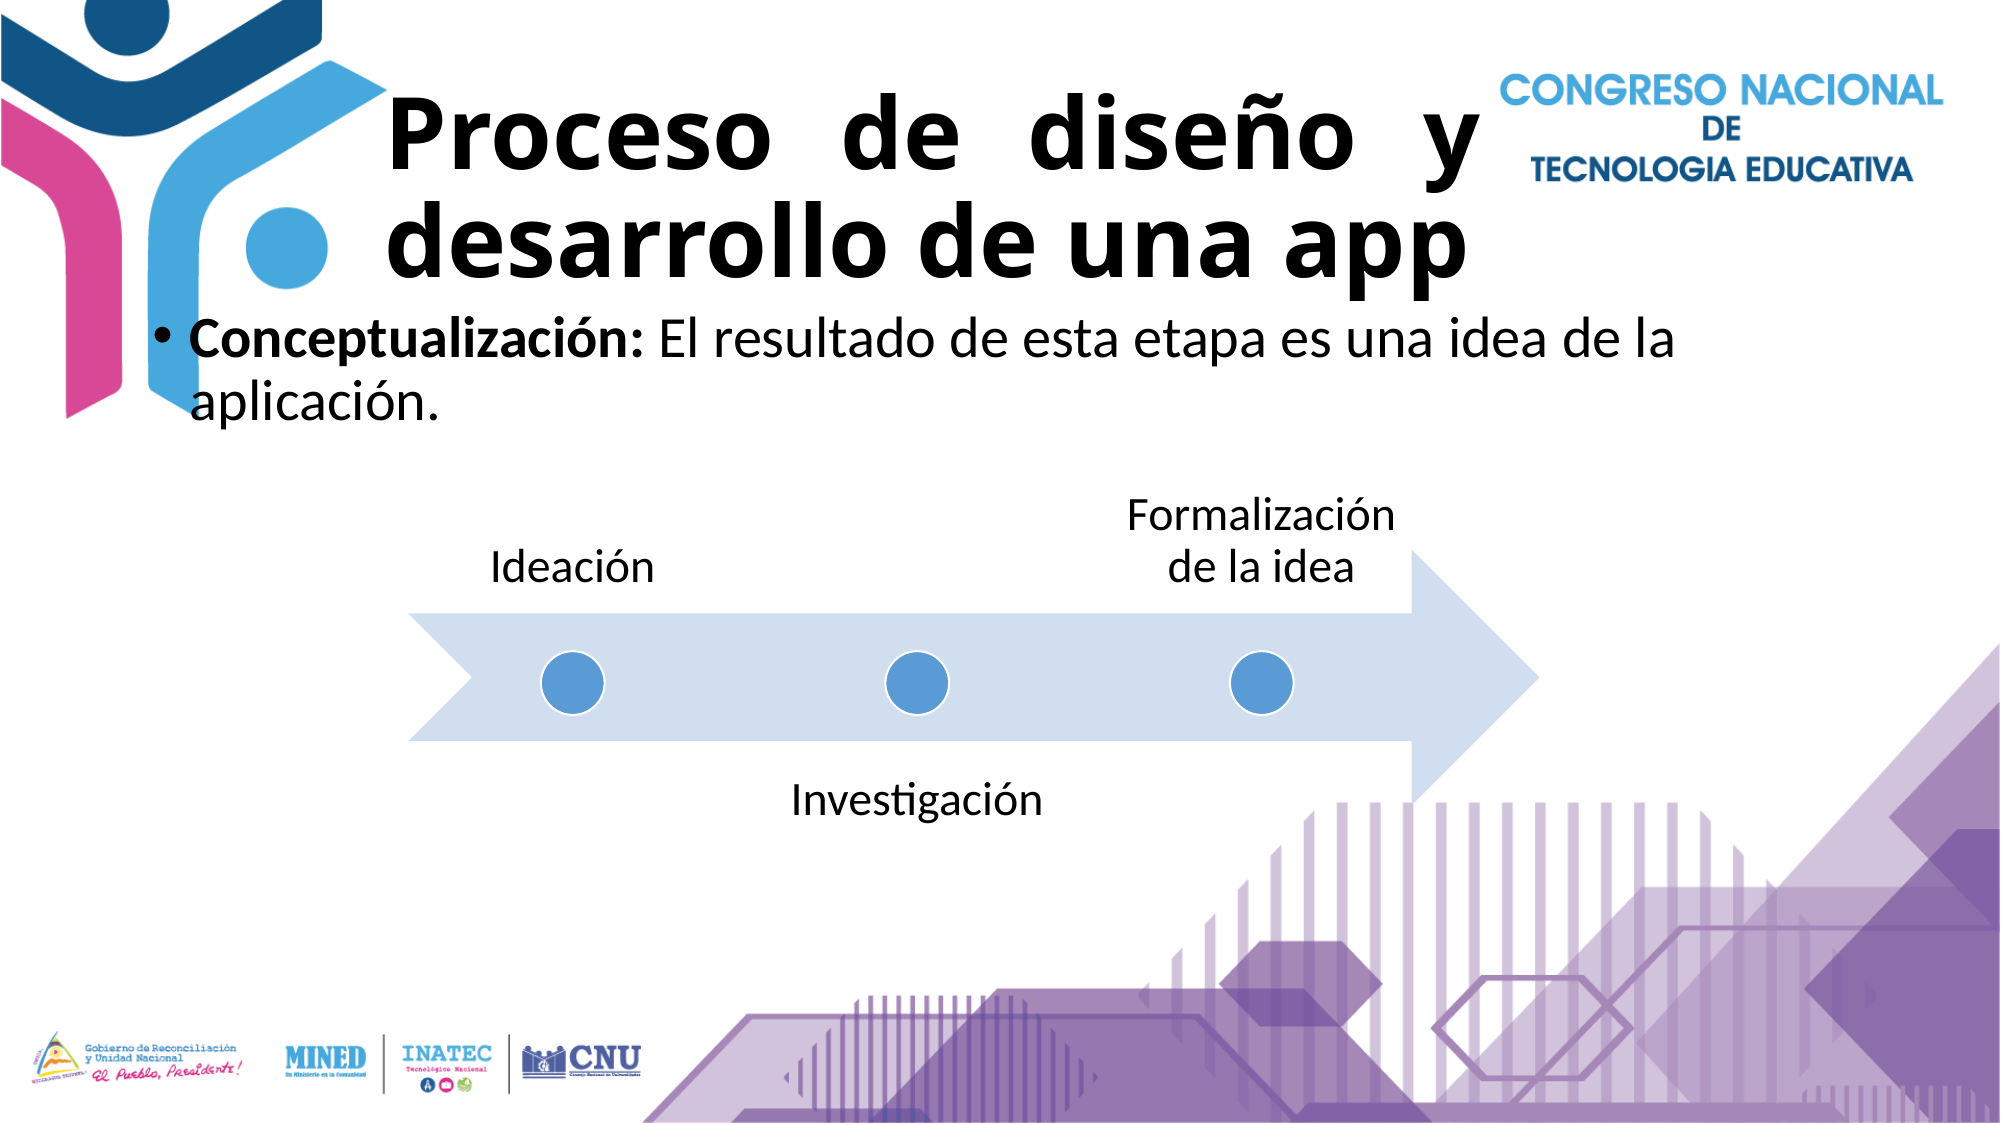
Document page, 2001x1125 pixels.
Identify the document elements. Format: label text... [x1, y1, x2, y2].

list Conceptualización: El resultado de esta etapa es una idea de la aplicación. [137, 299, 1863, 1014]
picture [0, 0, 2001, 1125]
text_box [408, 363, 1540, 1003]
title Proceso de diseño y desarrollo de una app [369, 82, 1497, 300]
